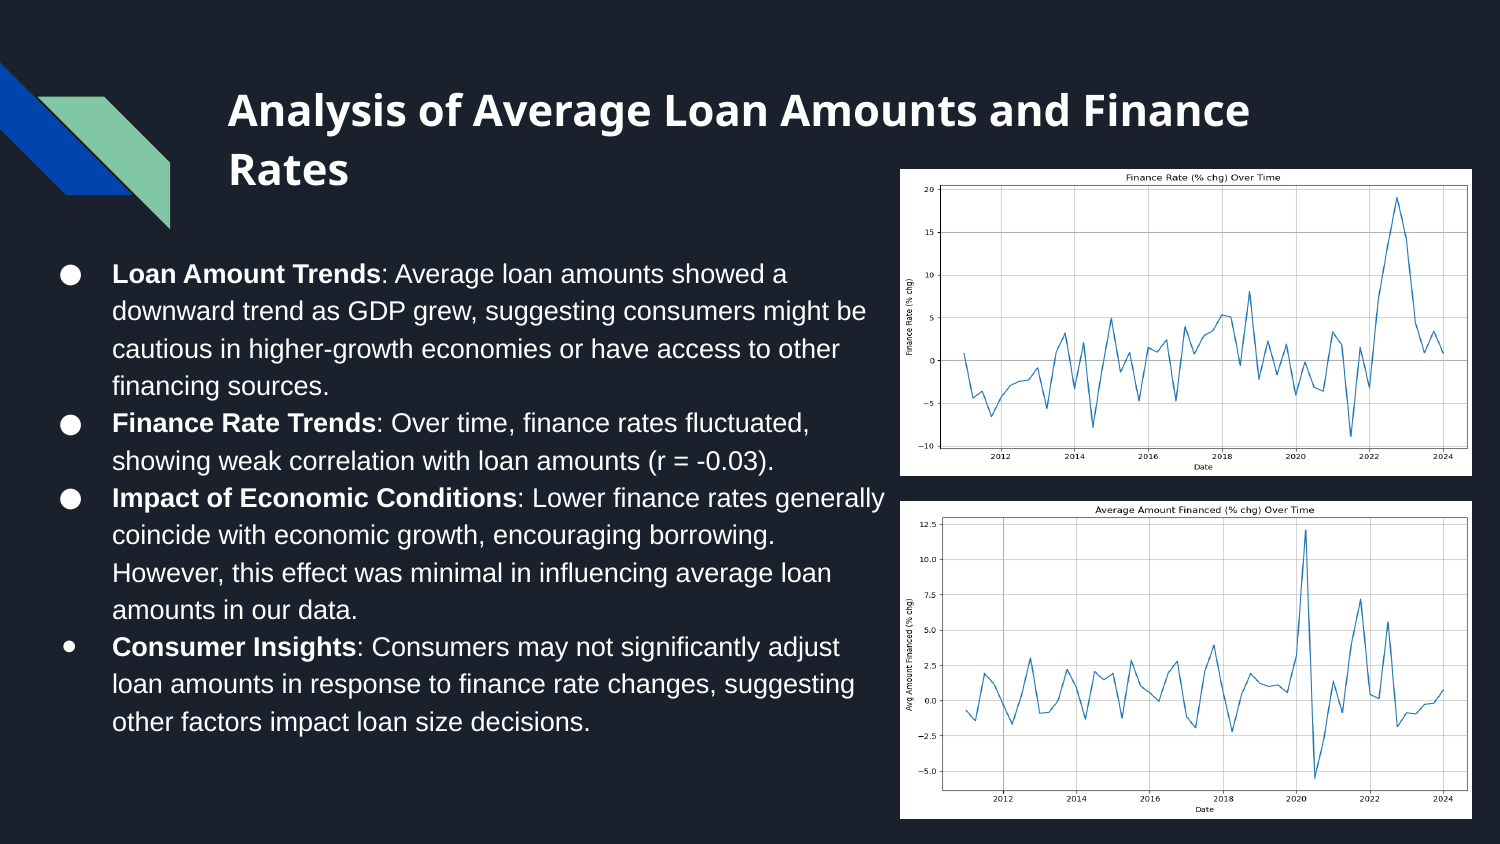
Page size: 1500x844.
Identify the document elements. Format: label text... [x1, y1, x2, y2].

picture [900, 501, 1472, 819]
title Analysis of Average Loan Amounts and Finance Rates [212, 64, 1368, 215]
picture [900, 169, 1472, 477]
list Loan Amount Trends: Average loan amounts showed a downward trend as GDP grew, suggesting consumers might be cautious in higher-growth economies or have access to other financing sources. Finance Rate Trends: Over time, finance rates fluctuated, showing weak correlation with loan amounts (r = -0.03). Impact of Economic Conditions: Lower finance rates generally coincide with economic growth, encouraging borrowing. However, this effect was minimal in influencing average loan amounts in our data. Consumer Insights: Consumers may not significantly adjust loan amounts in response to finance rate changes, suggesting other factors impact loan size decisions. [22, 236, 901, 802]
